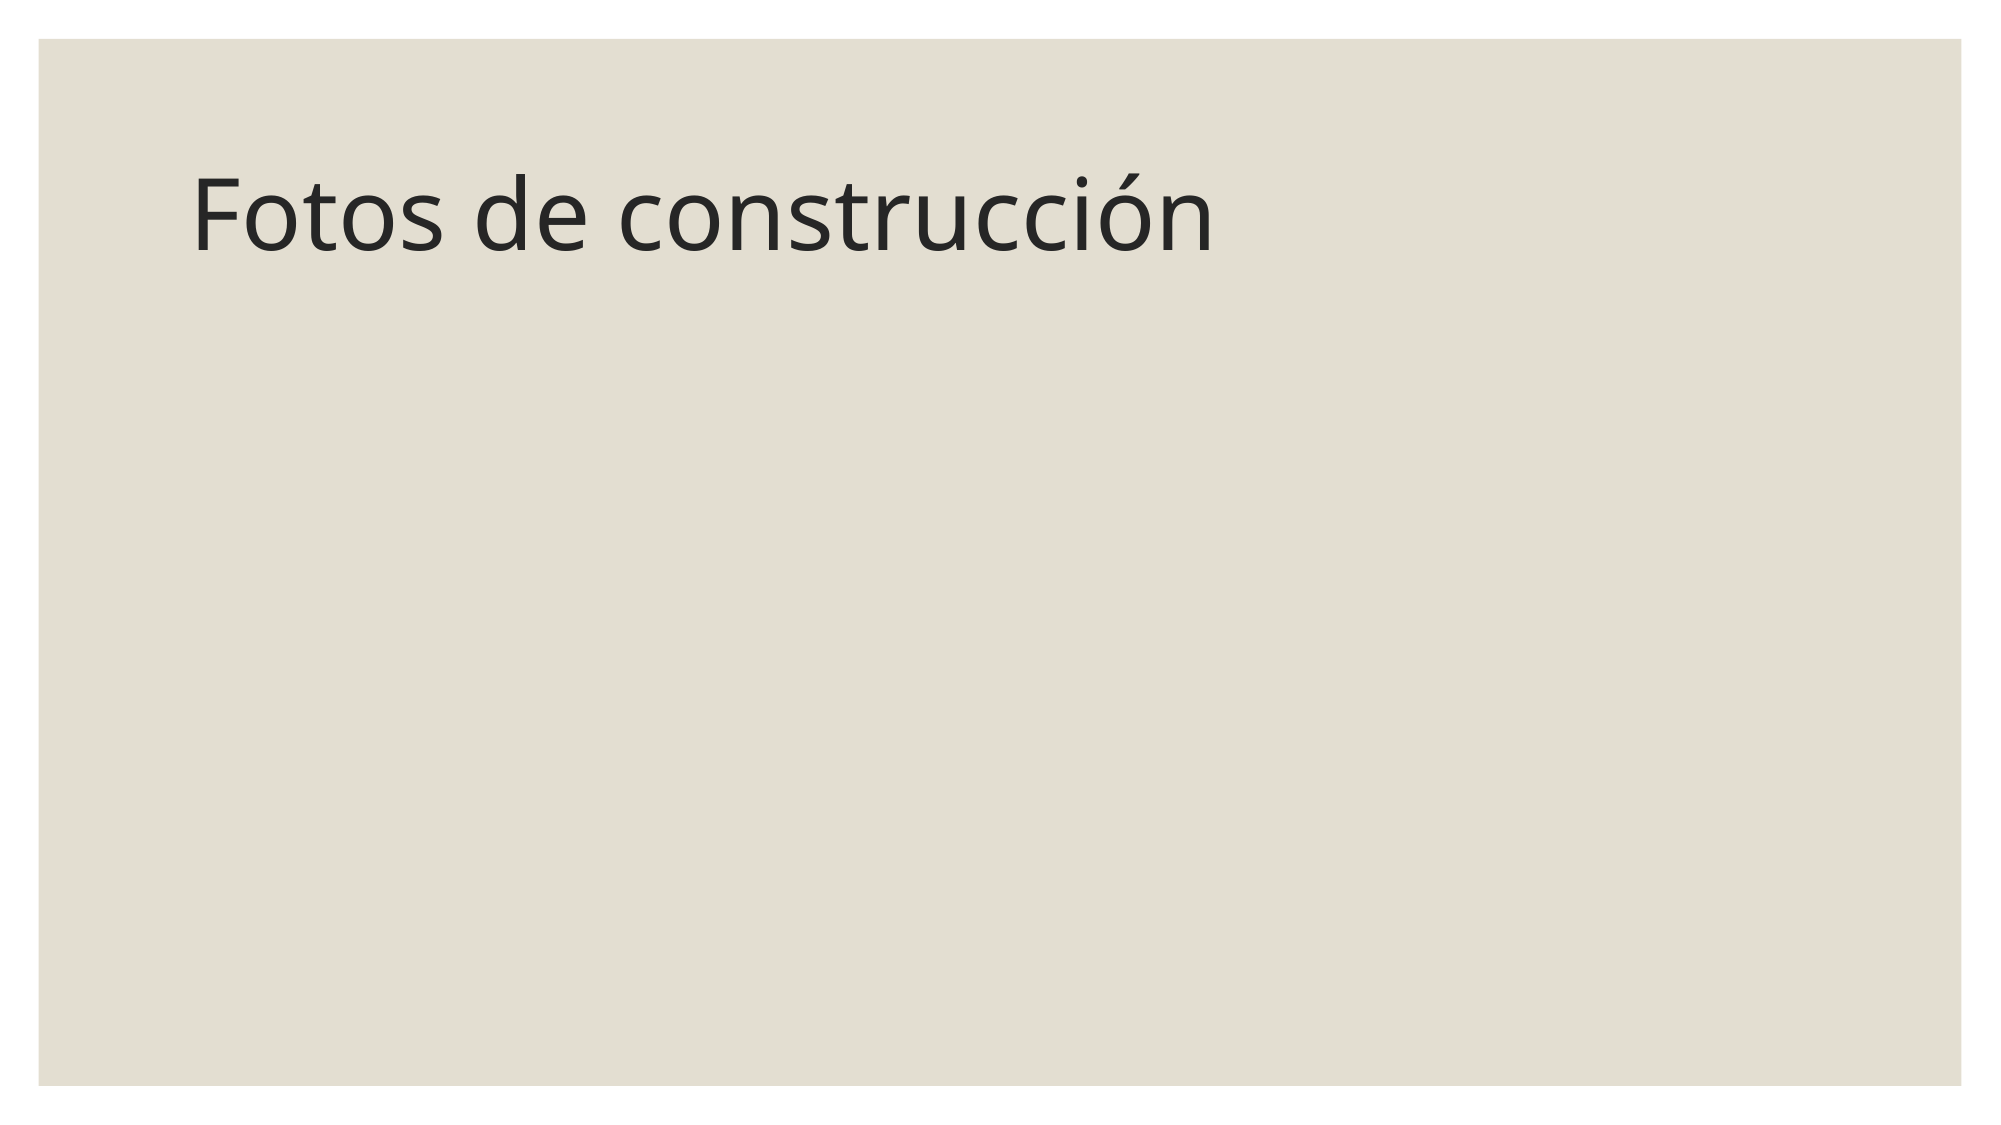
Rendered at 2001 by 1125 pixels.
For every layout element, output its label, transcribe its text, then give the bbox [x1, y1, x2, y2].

title Fotos de construcción [174, 105, 1825, 331]
